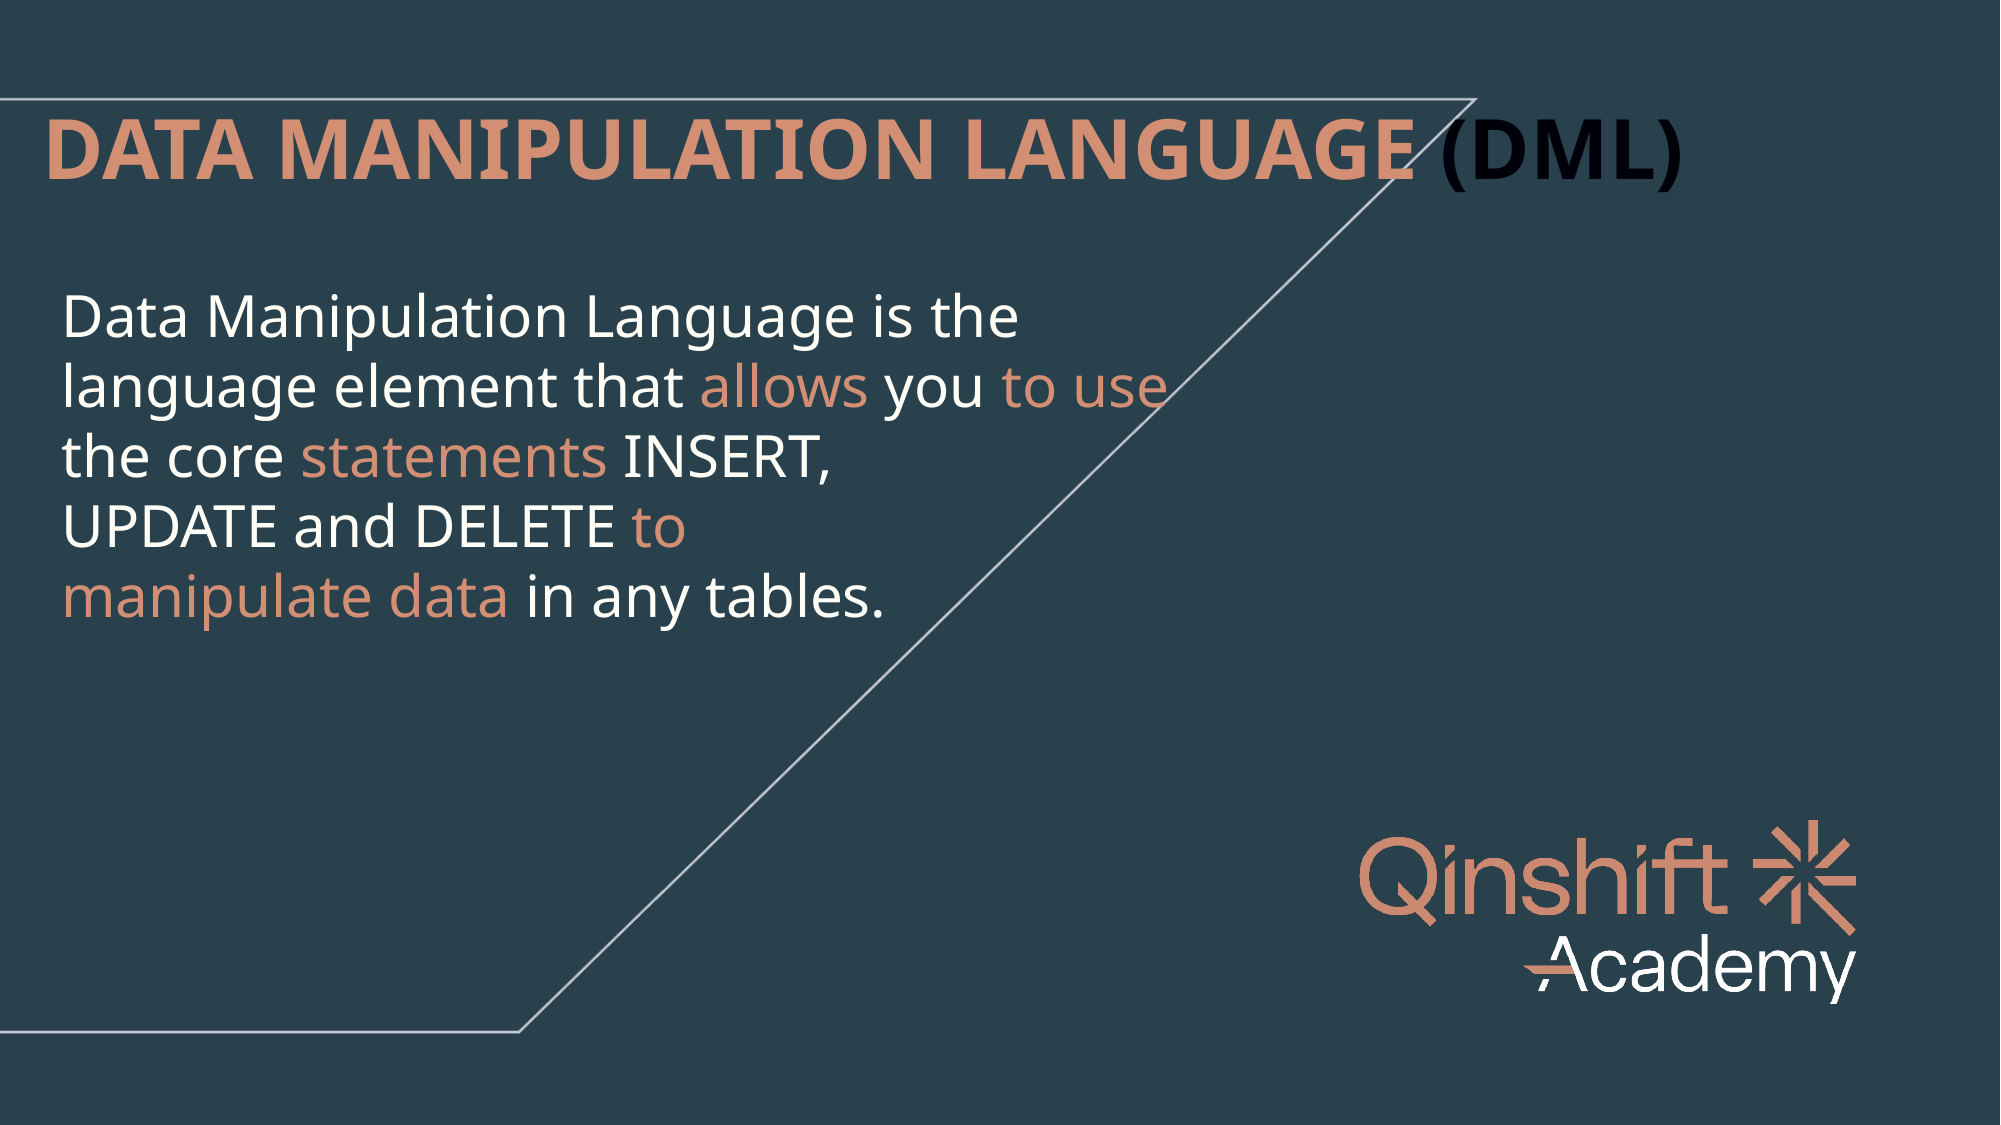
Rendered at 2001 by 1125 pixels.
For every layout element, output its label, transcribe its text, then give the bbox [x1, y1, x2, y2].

picture [0, 78, 1857, 1056]
text_box Data Manipulation Language is the language element that allows you to use the core statements INSERT, UPDATE and DELETE to manipulate data in any tables. [31, 273, 1184, 1002]
text_box DATA MANIPULATION LANGUAGE (DML) [31, 77, 1808, 215]
